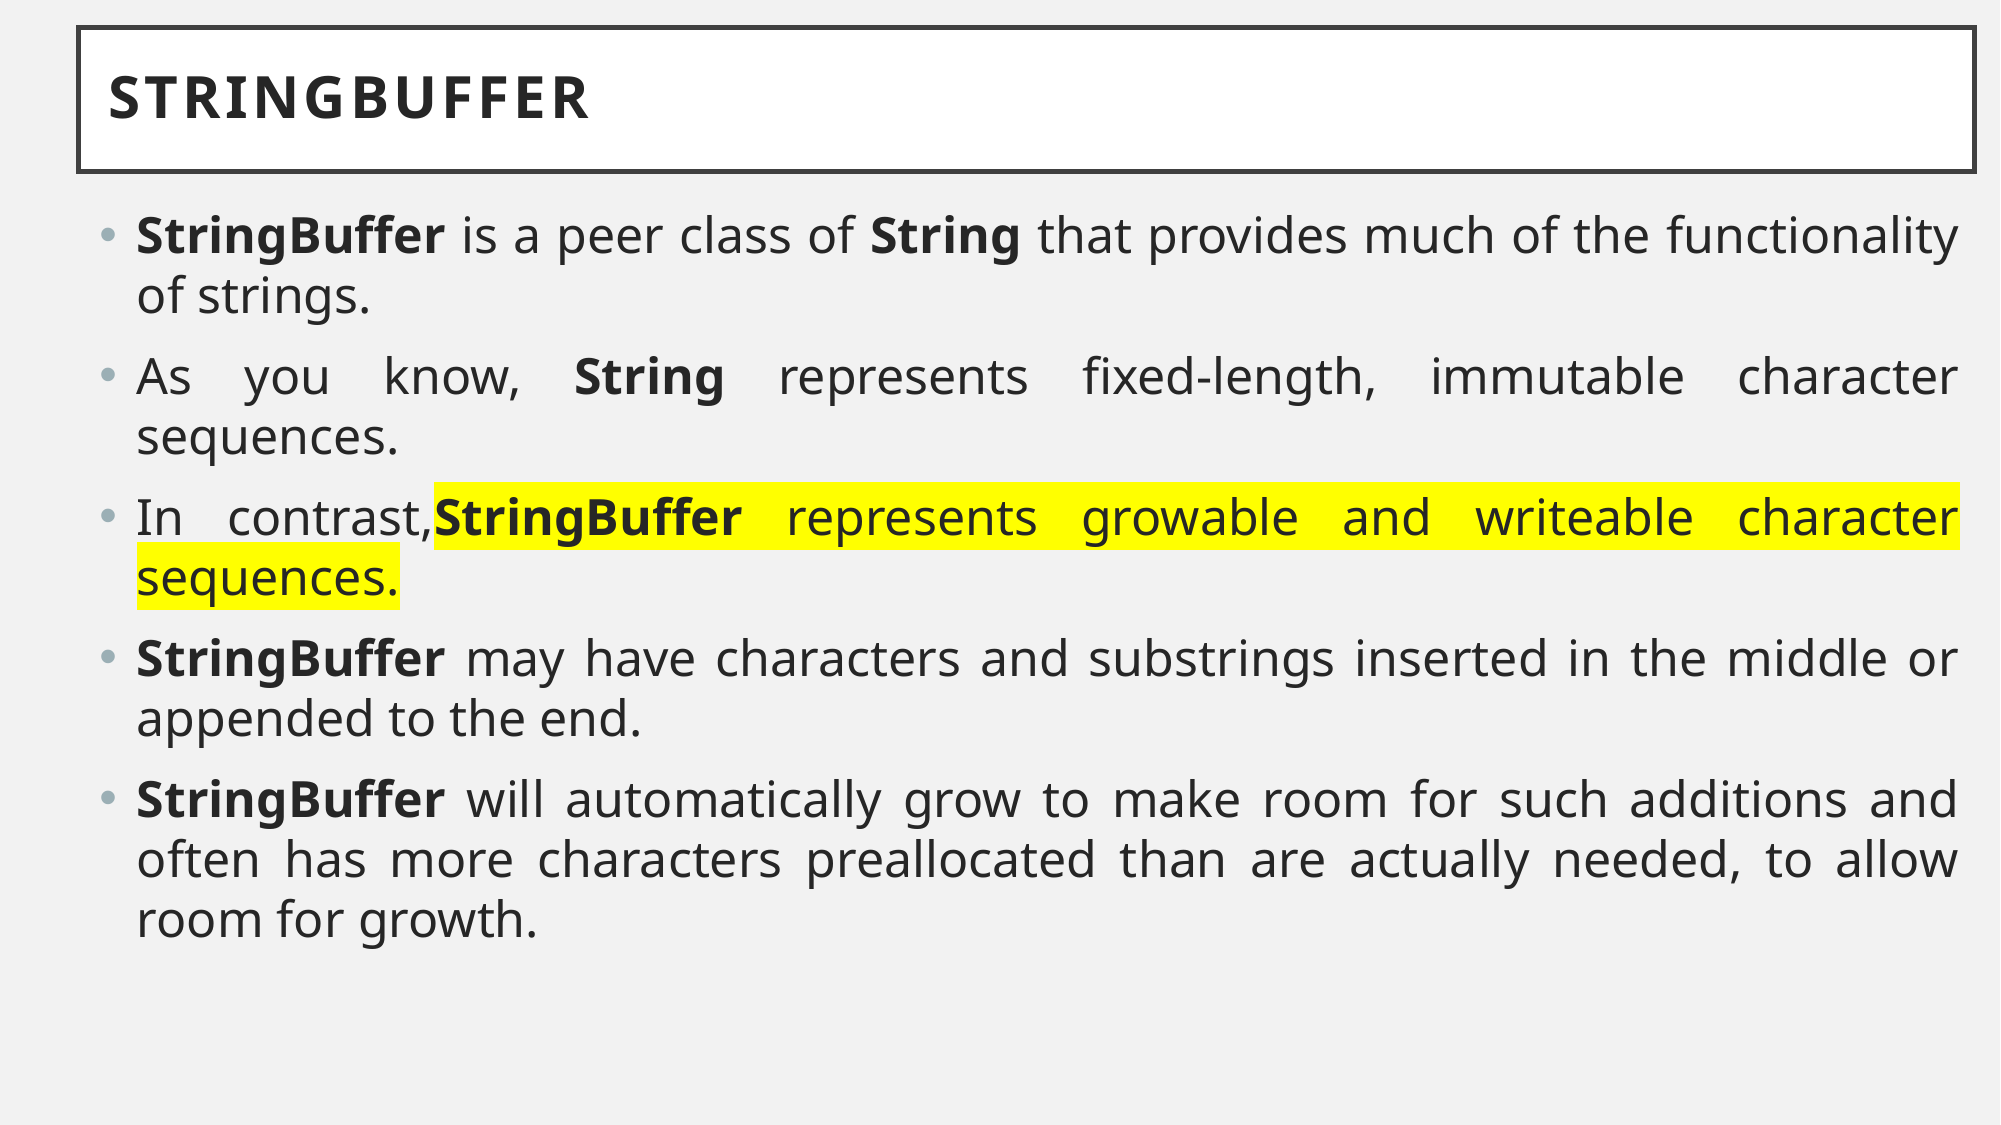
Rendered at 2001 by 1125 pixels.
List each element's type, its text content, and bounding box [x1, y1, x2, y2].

list StringBuffer is a peer class of String that provides much of the functionality of strings. As you know, String represents fixed-length, immutable character sequences. In contrast,StringBuffer represents growable and writeable character sequences. StringBuffer may have characters and substrings inserted in the middle or appended to the end. StringBuffer will automatically grow to make room for such additions and often has more characters preallocated than are actually needed, to allow room for growth. [84, 196, 1975, 1125]
title StringBuffer [76, 25, 1977, 174]
